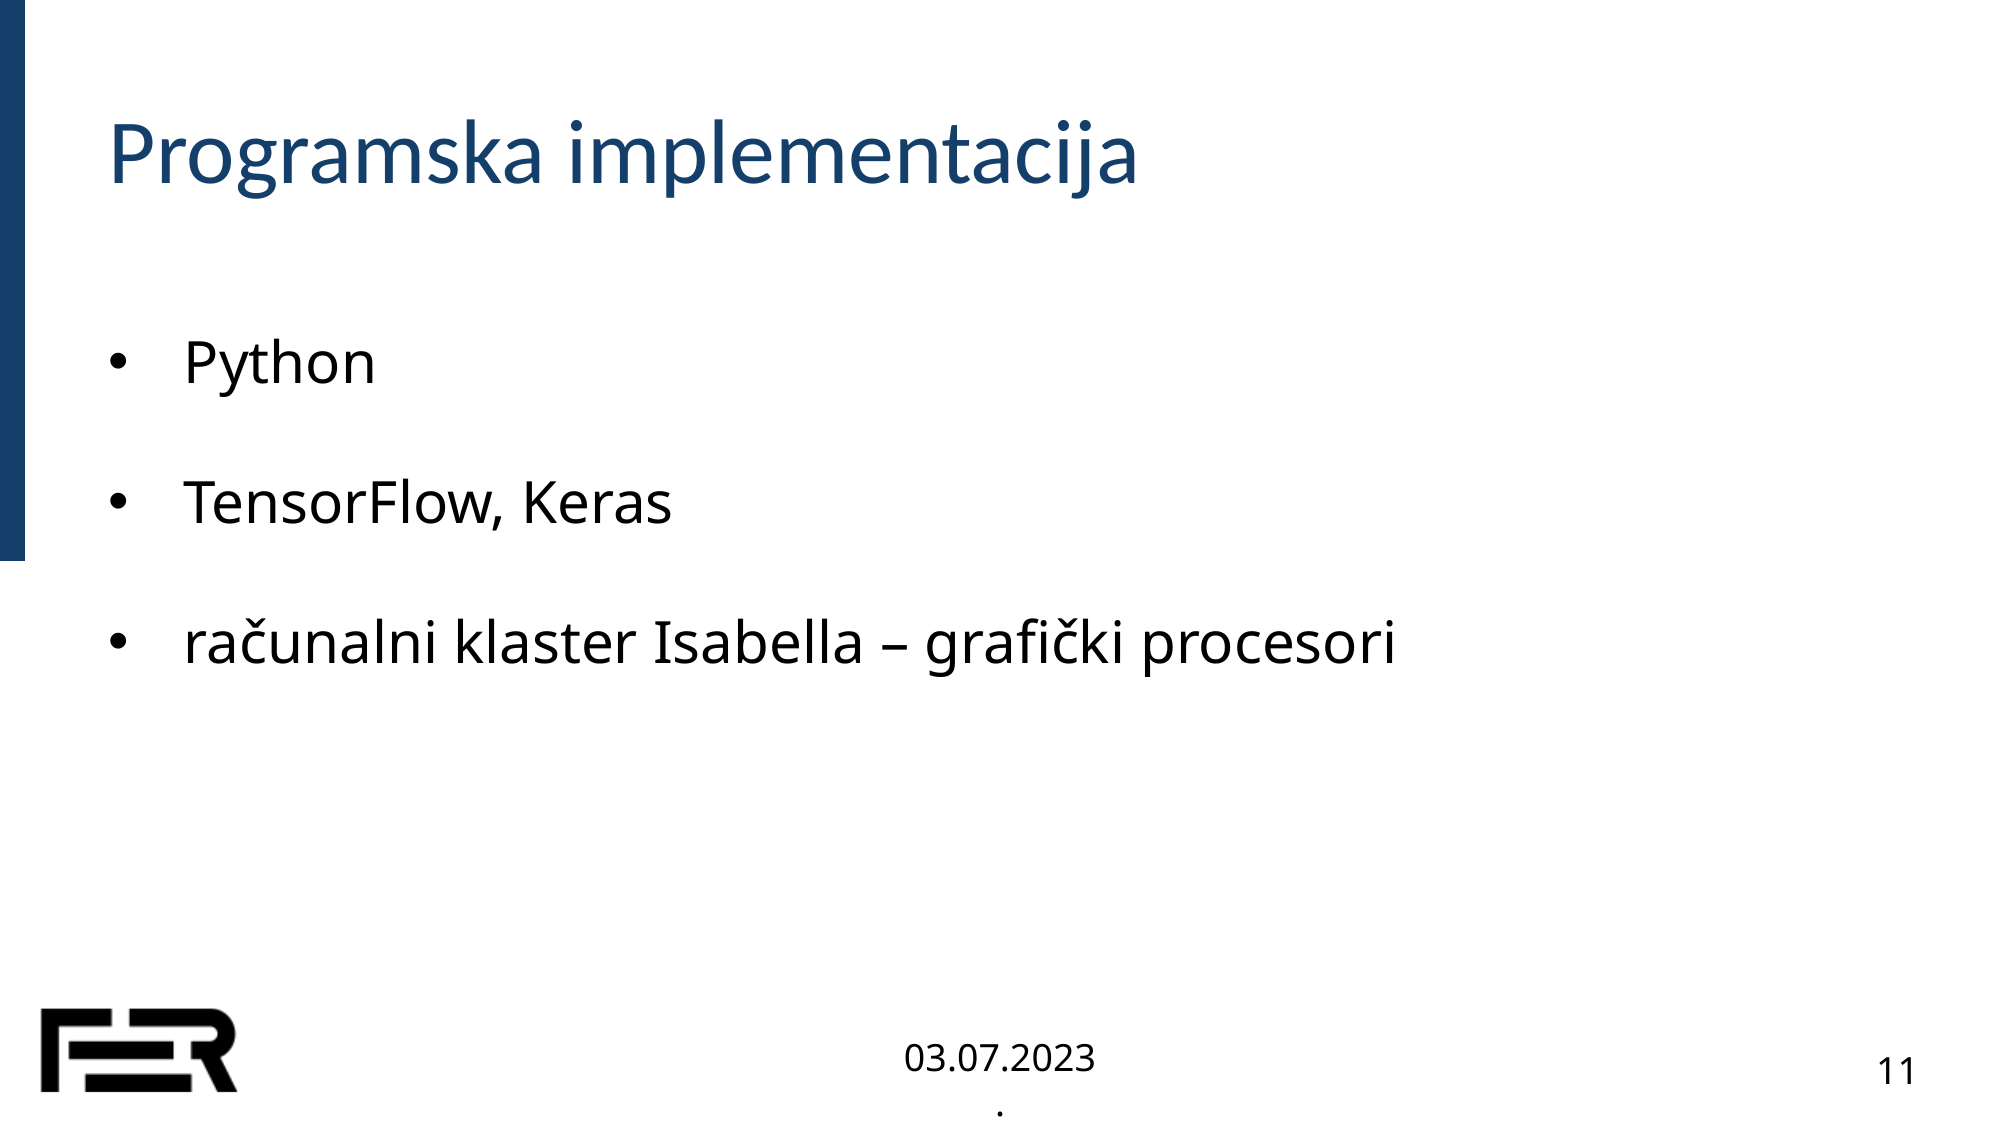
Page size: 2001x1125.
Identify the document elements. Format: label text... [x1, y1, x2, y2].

text_box Python TensorFlow, Keras računalni klaster Isabella – grafički procesori [94, 318, 1751, 683]
text_box Programska implementacija [94, 97, 1800, 234]
picture [39, 1007, 249, 1102]
slide_number 11 [1484, 1042, 1935, 1103]
text_box 03.07.2023. [885, 1026, 1115, 1097]
